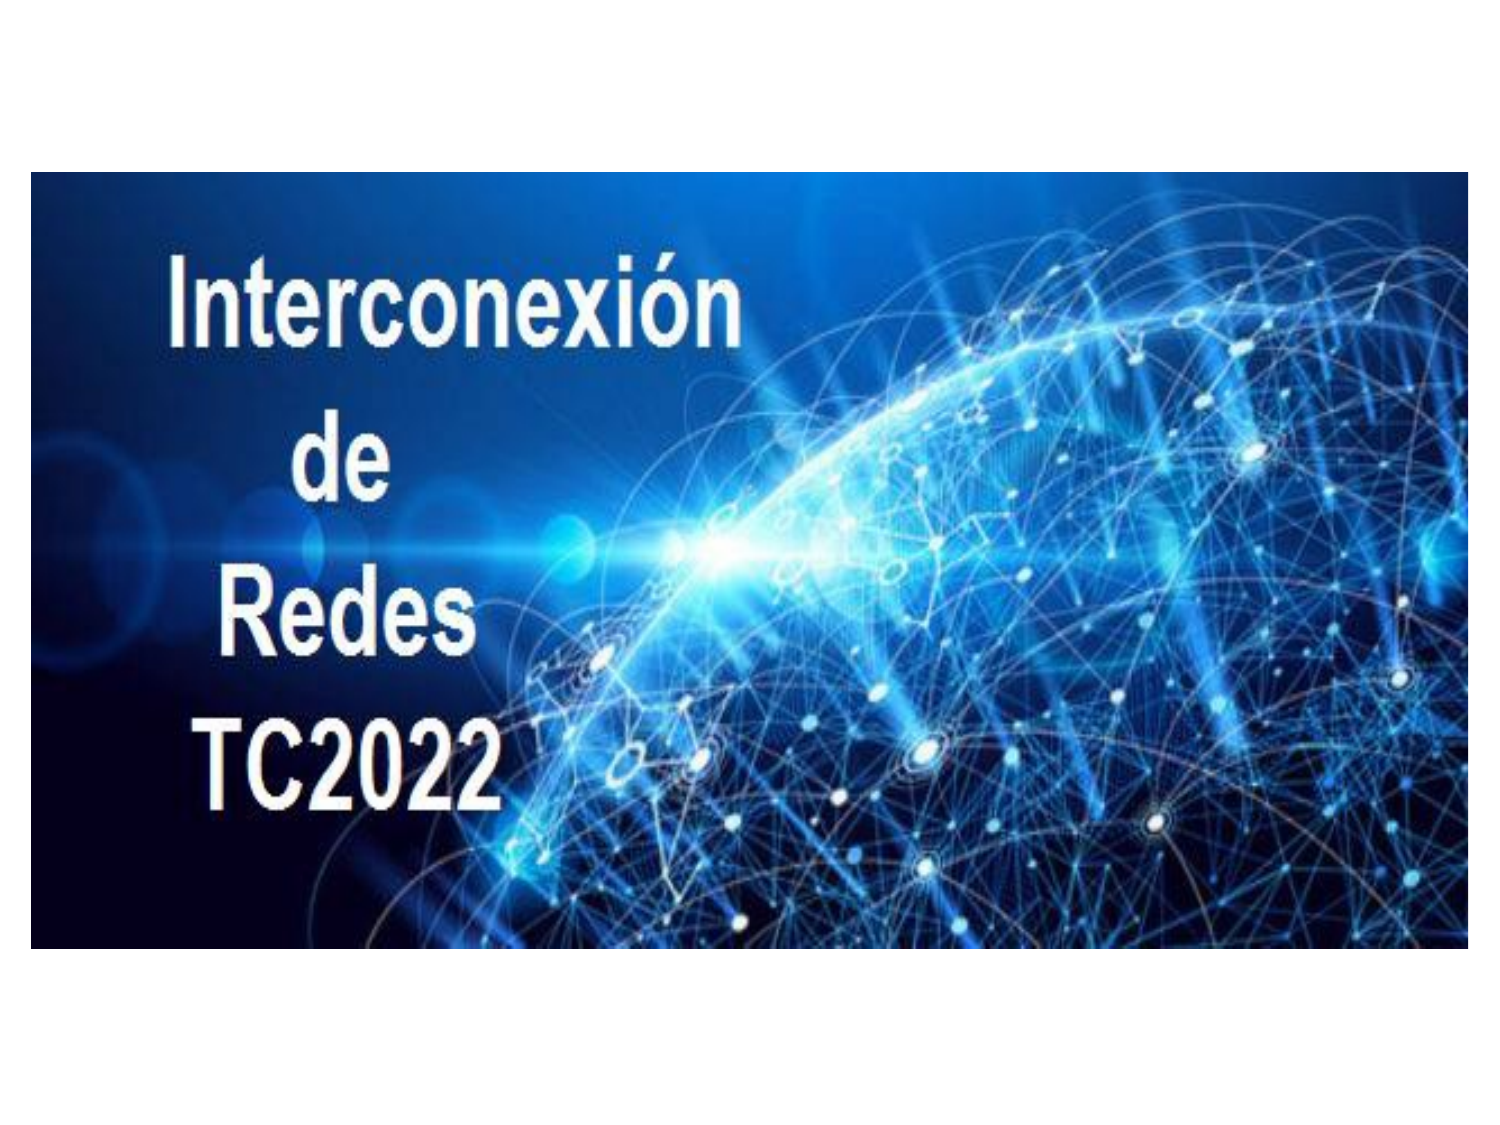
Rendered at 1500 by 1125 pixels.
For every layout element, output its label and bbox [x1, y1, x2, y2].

text_box [31, 172, 1469, 949]
